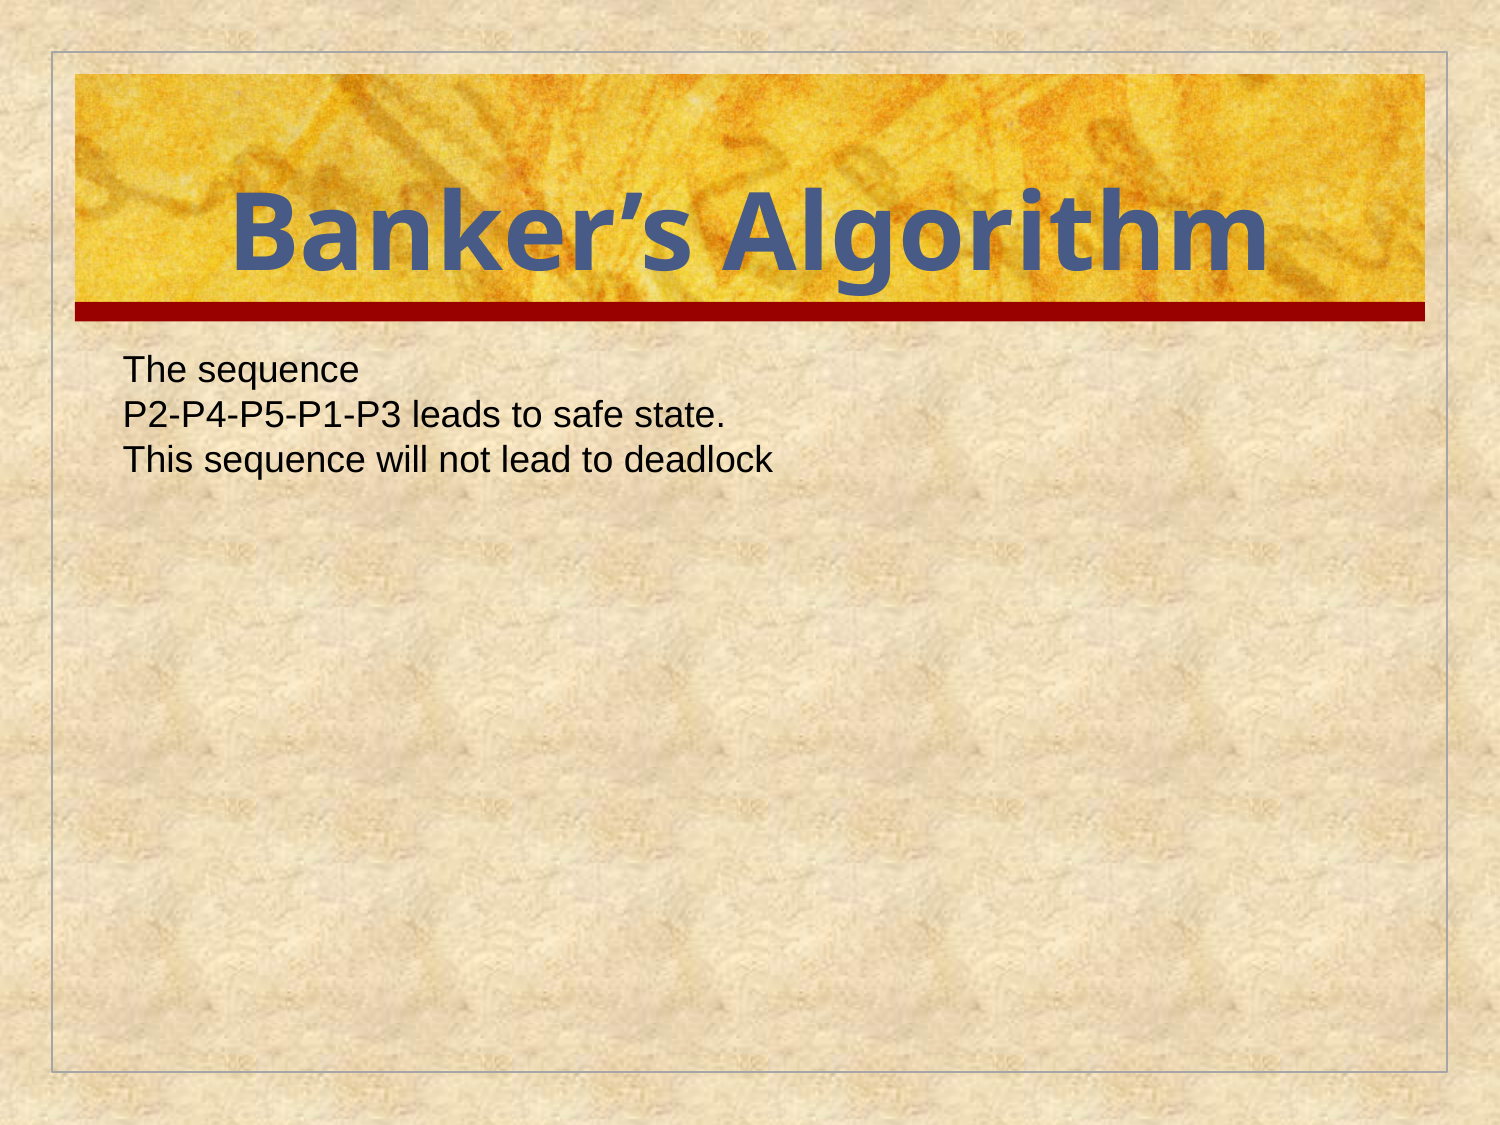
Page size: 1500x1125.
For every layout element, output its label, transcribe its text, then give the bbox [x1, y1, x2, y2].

text_box The sequence P2-P4-P5-P1-P3 leads to safe state. This sequence will not lead to deadlock [108, 337, 1392, 533]
title Banker’s Algorithm [108, 74, 1392, 292]
picture [0, 0, 1500, 1125]
